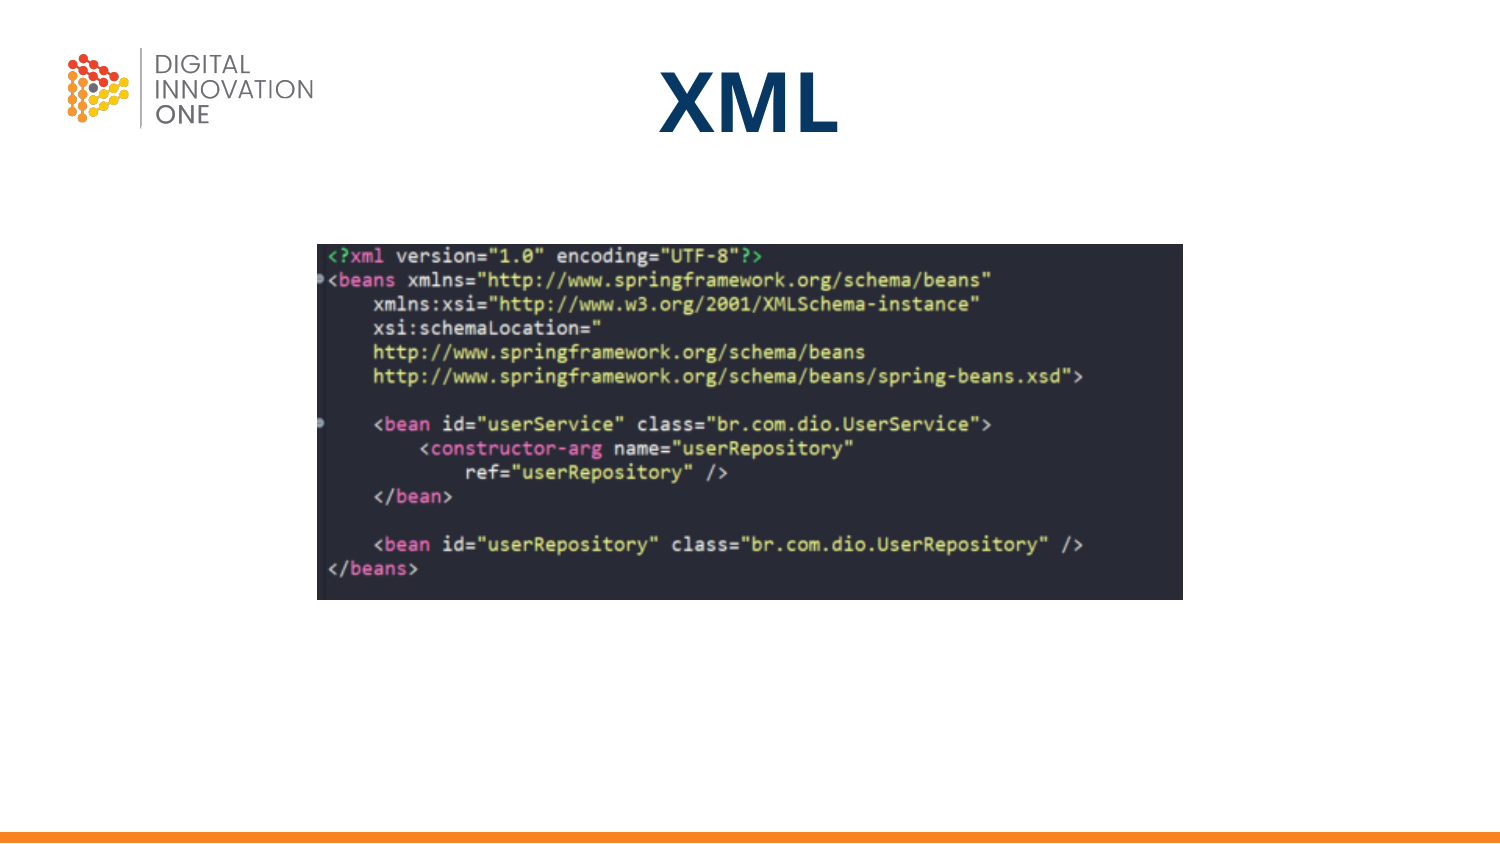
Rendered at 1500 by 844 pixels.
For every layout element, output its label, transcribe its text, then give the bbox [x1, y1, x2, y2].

text_box [0, 832, 1500, 843]
picture [316, 244, 1183, 600]
subtitle XML [51, 50, 1449, 148]
picture [50, 39, 331, 138]
